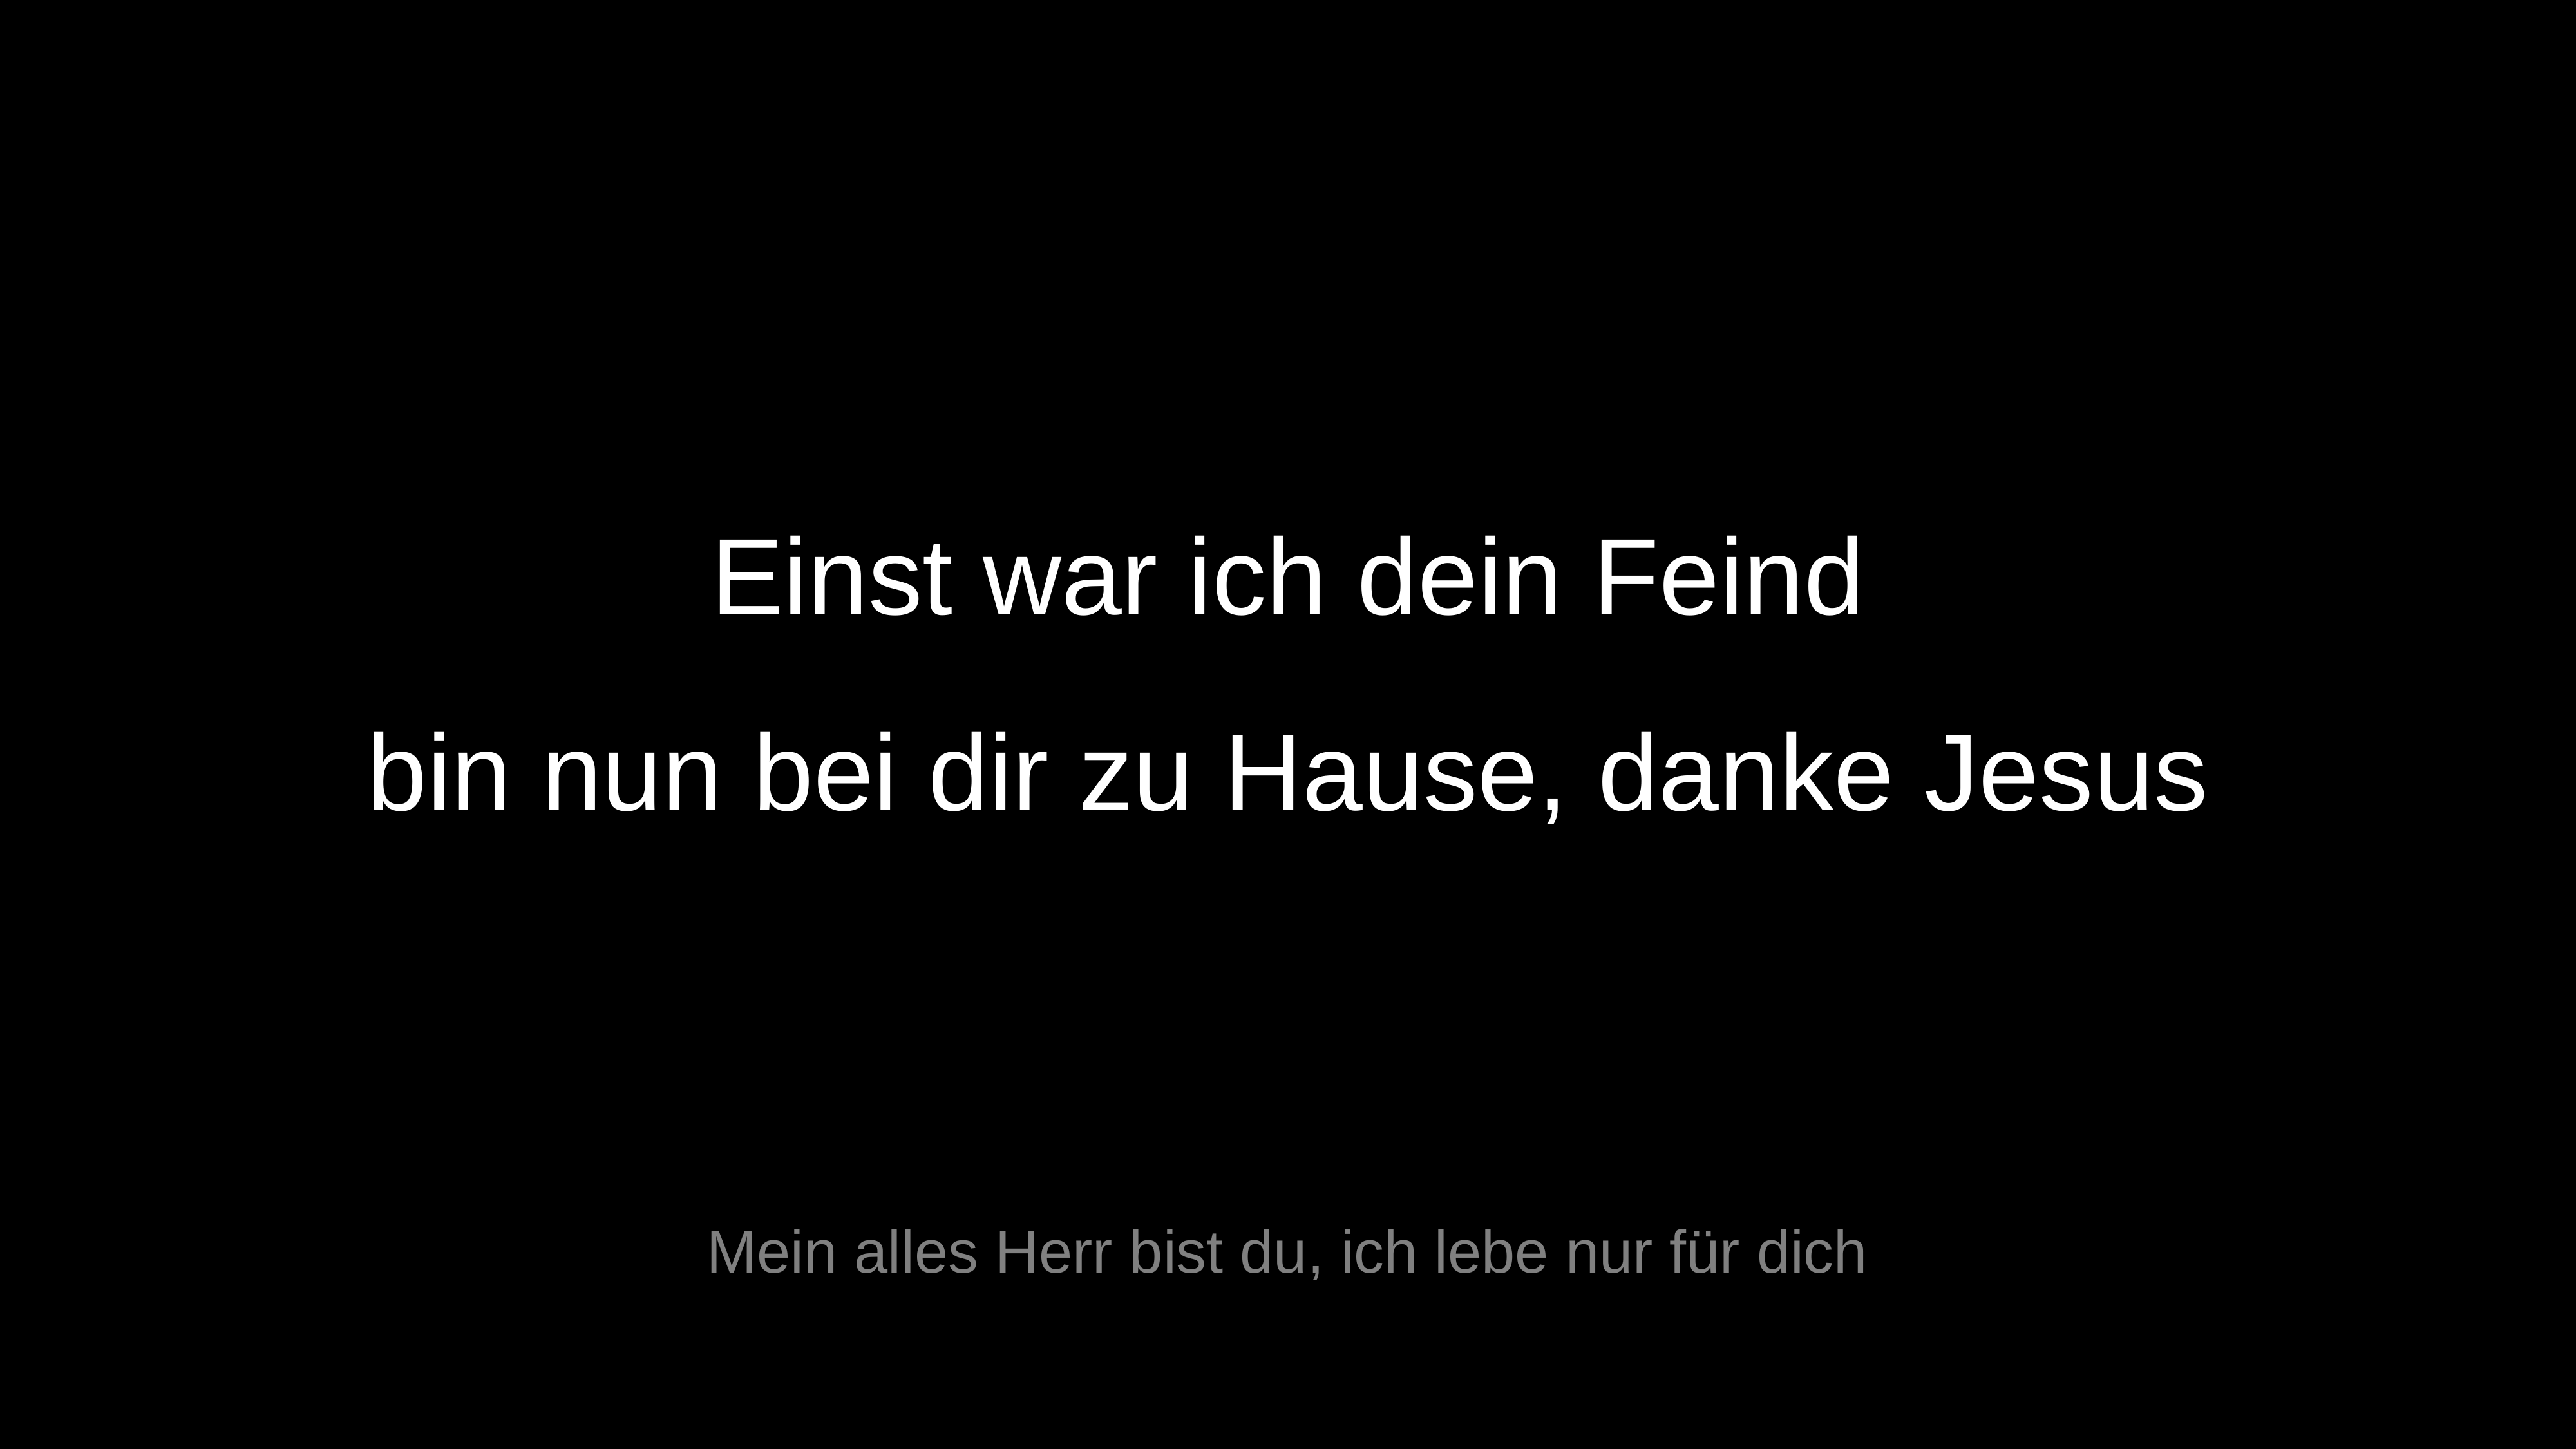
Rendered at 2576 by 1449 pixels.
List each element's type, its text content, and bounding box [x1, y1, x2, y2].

text_box Mein alles Herr bist du, ich lebe nur für dich [697, 1208, 1879, 1290]
text_box Einst war ich dein Feind bin nun bei dir zu Hause, danke Jesus [357, 436, 2219, 837]
